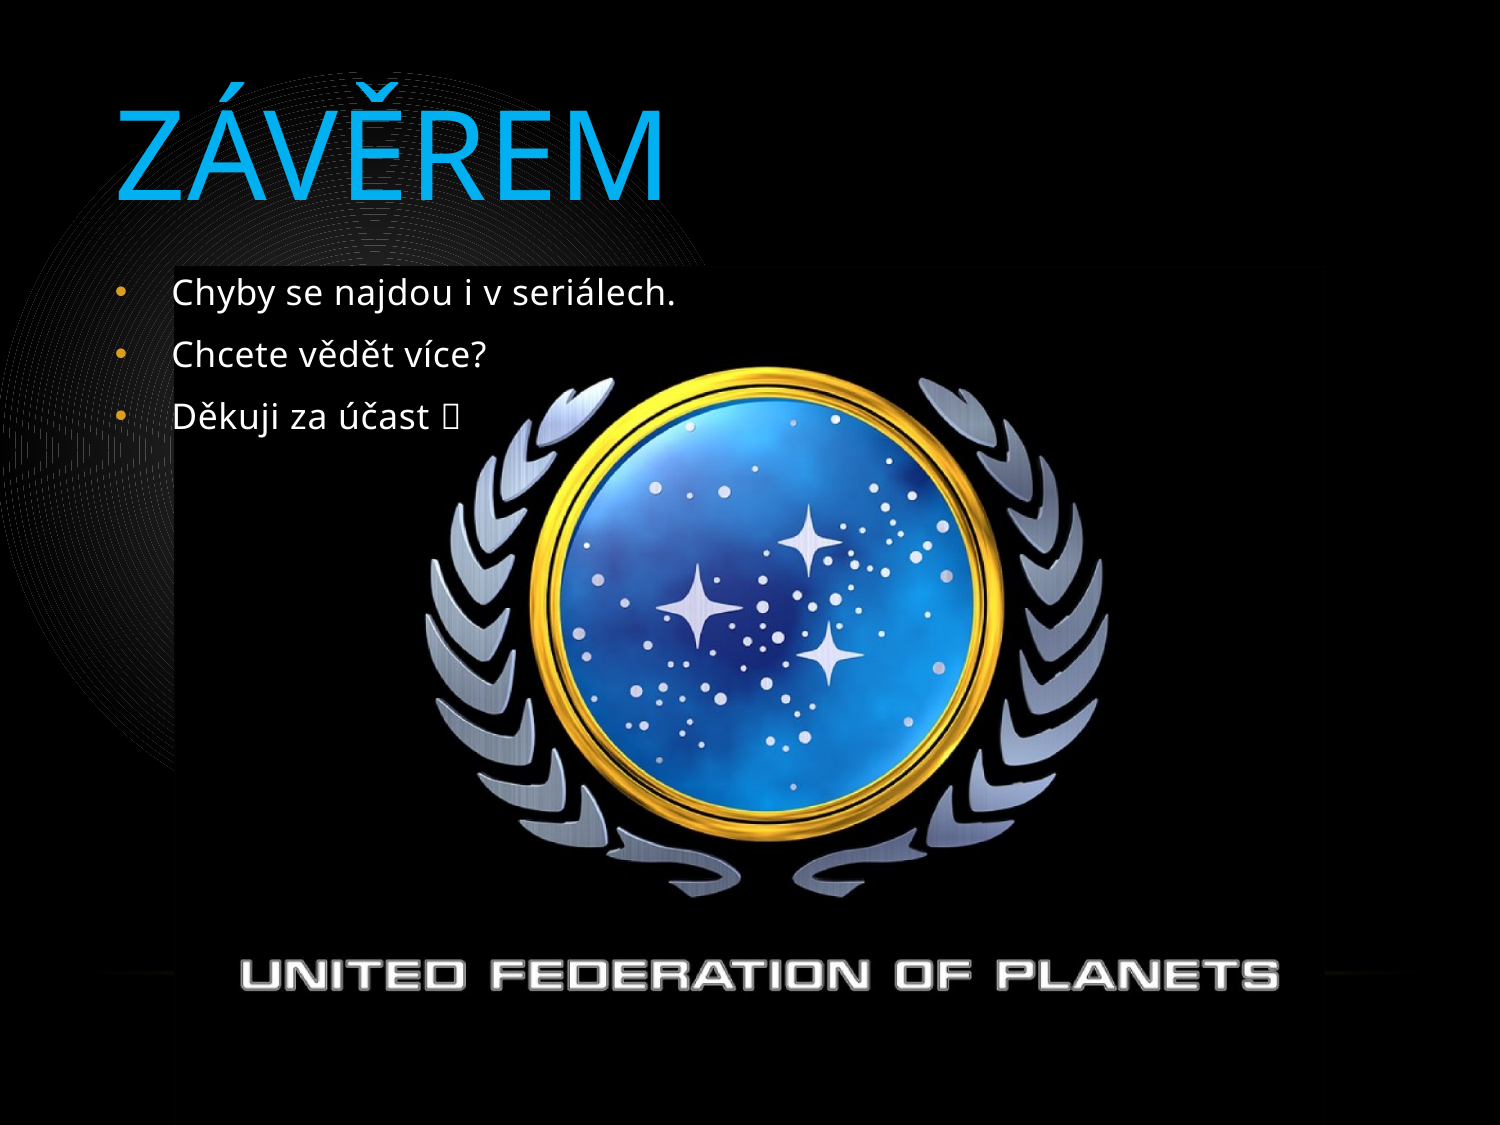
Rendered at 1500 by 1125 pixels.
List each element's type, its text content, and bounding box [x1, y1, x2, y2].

picture [0, 0, 1500, 1125]
title ZávĚrem [99, 45, 1400, 233]
list Chyby se najdou i v seriálech. Chcete vědět více? Děkuji za účast  [99, 262, 1400, 938]
